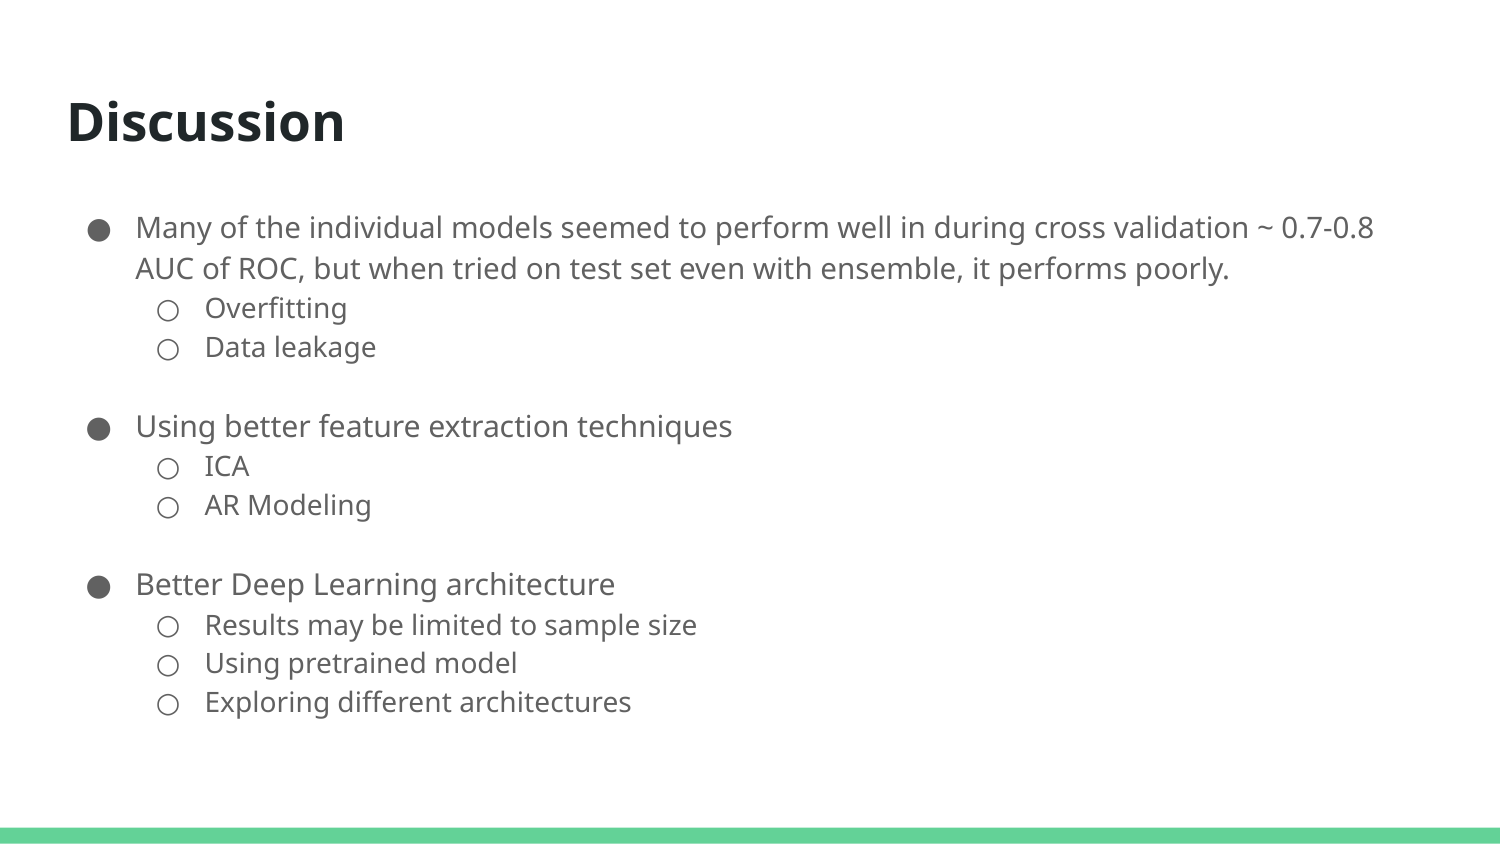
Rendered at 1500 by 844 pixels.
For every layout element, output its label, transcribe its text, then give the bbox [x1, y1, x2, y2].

title Discussion [51, 72, 1449, 167]
list Many of the individual models seemed to perform well in during cross validation ~ 0.7-0.8 AUC of ROC, but when tried on test set even with ensemble, it performs poorly. Overfitting Data leakage Using better feature extraction techniques ICA AR Modeling Better Deep Learning architecture Results may be limited to sample size Using pretrained model Exploring different architectures [51, 189, 1449, 750]
